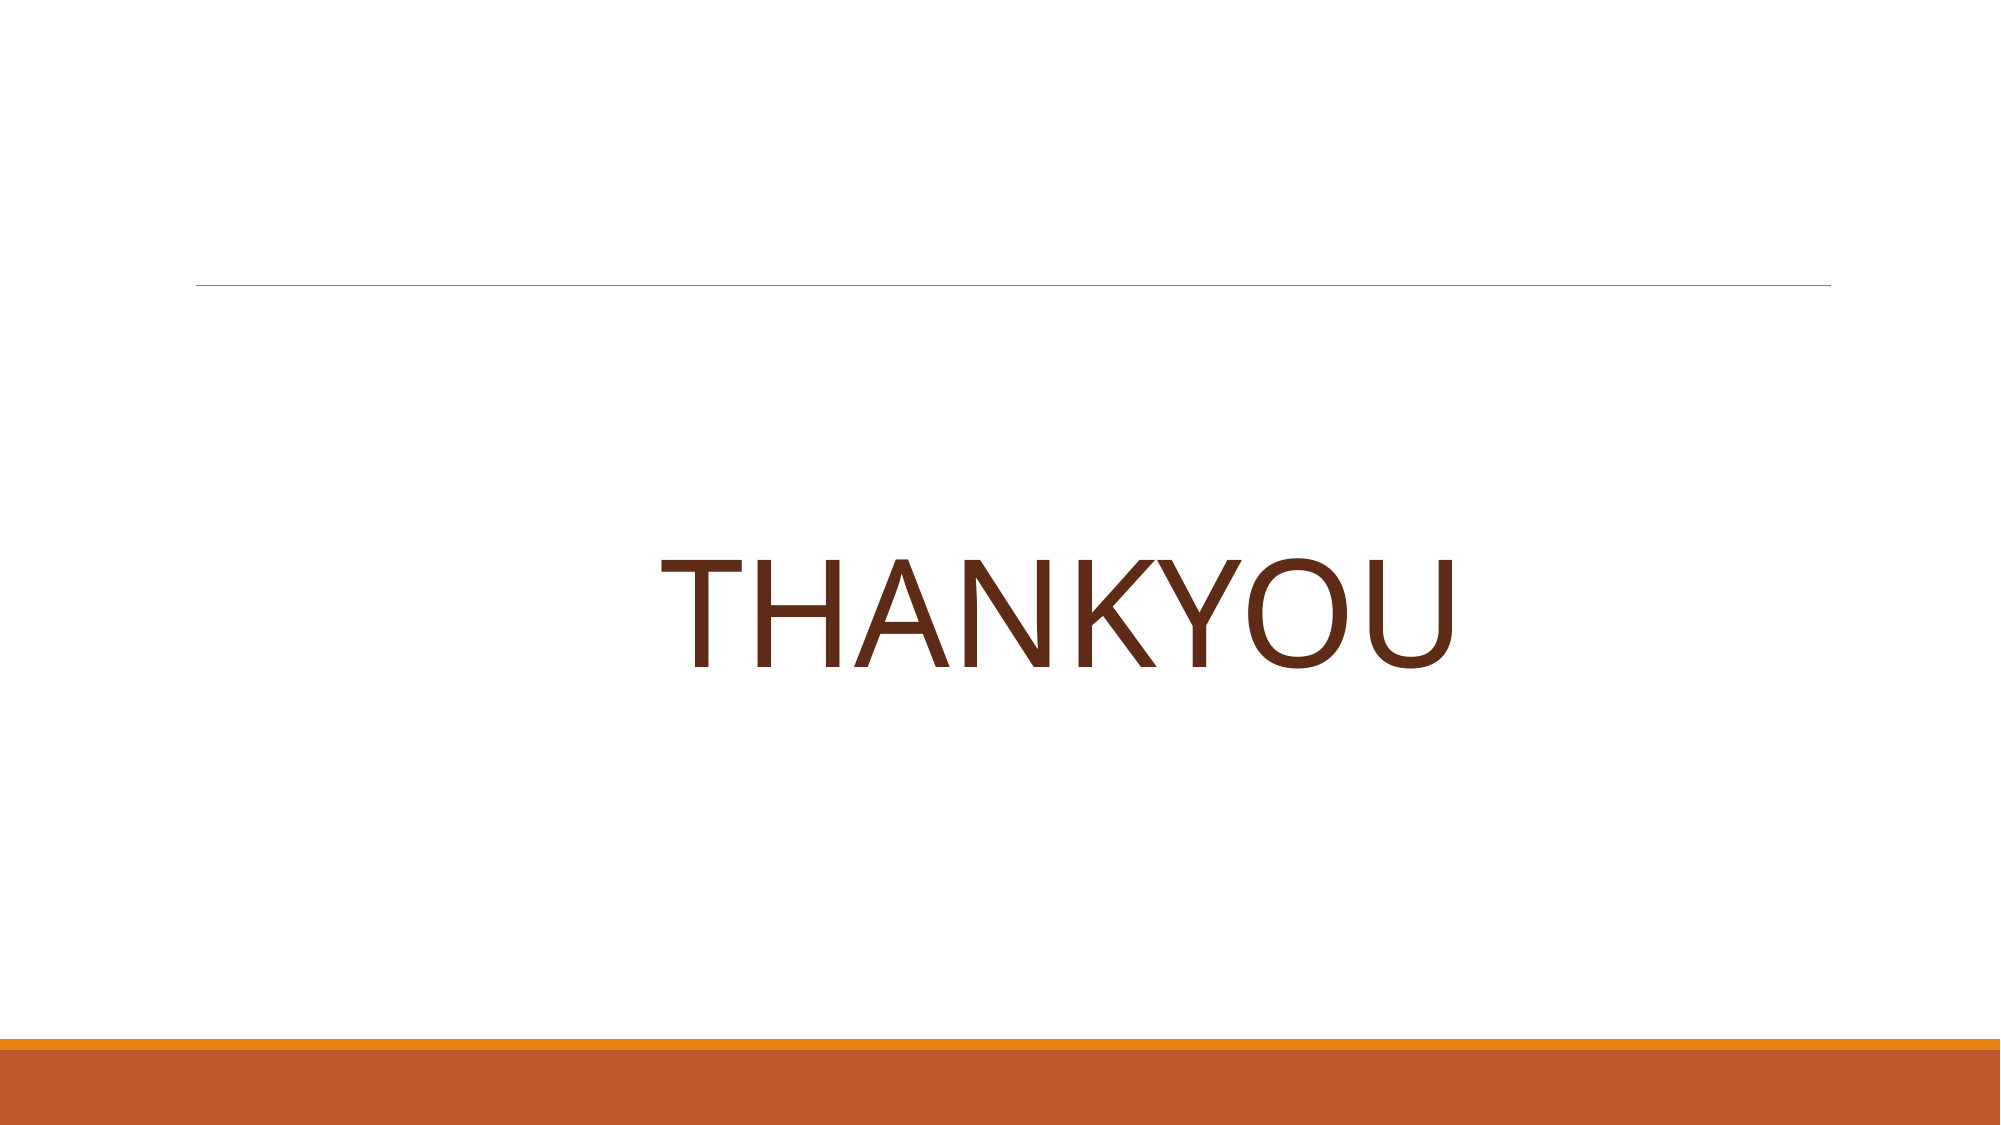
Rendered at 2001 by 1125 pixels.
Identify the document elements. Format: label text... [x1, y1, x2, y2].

list THANKYOU [180, 302, 1830, 963]
